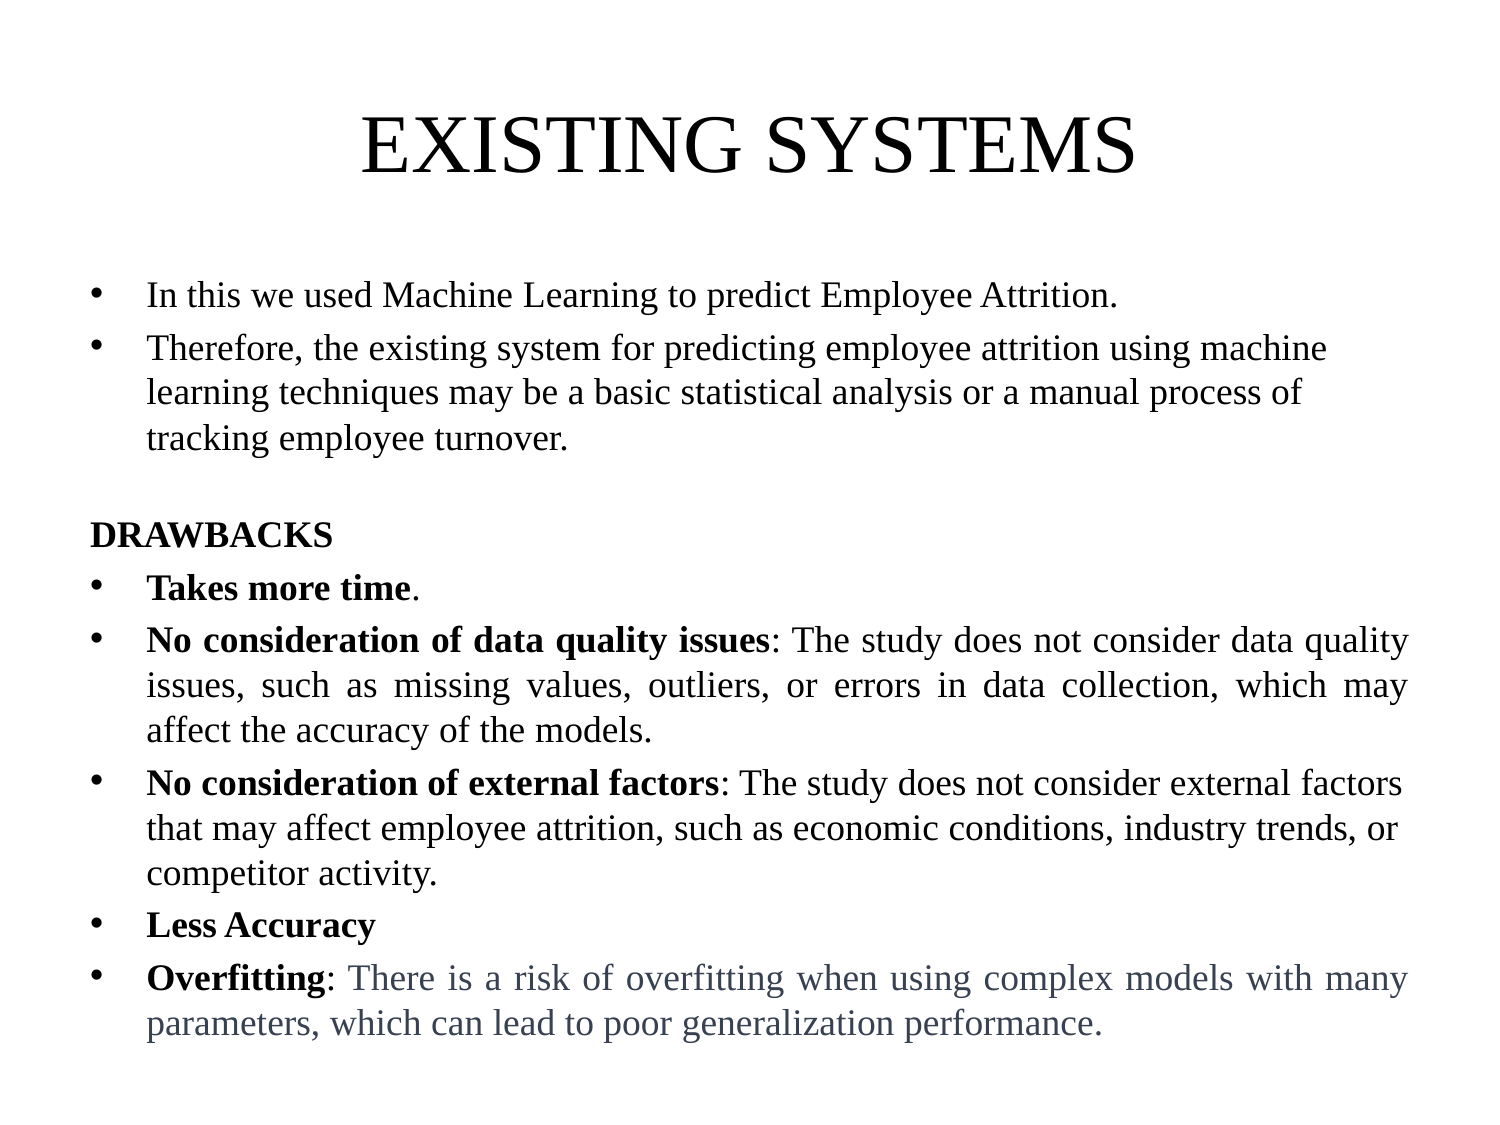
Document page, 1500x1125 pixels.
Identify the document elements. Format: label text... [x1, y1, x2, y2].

title EXISTING SYSTEMS [75, 45, 1425, 233]
list In this we used Machine Learning to predict Employee Attrition. Therefore, the existing system for predicting employee attrition using machine learning techniques may be a basic statistical analysis or a manual process of tracking employee turnover. DRAWBACKS Takes more time. No consideration of data quality issues: The study does not consider data quality issues, such as missing values, outliers, or errors in data collection, which may affect the accuracy of the models. No consideration of external factors: The study does not consider external factors that may affect employee attrition, such as economic conditions, industry trends, or competitor activity. Less Accuracy Overfitting: There is a risk of overfitting when using complex models with many parameters, which can lead to poor generalization performance. [75, 262, 1425, 1005]
